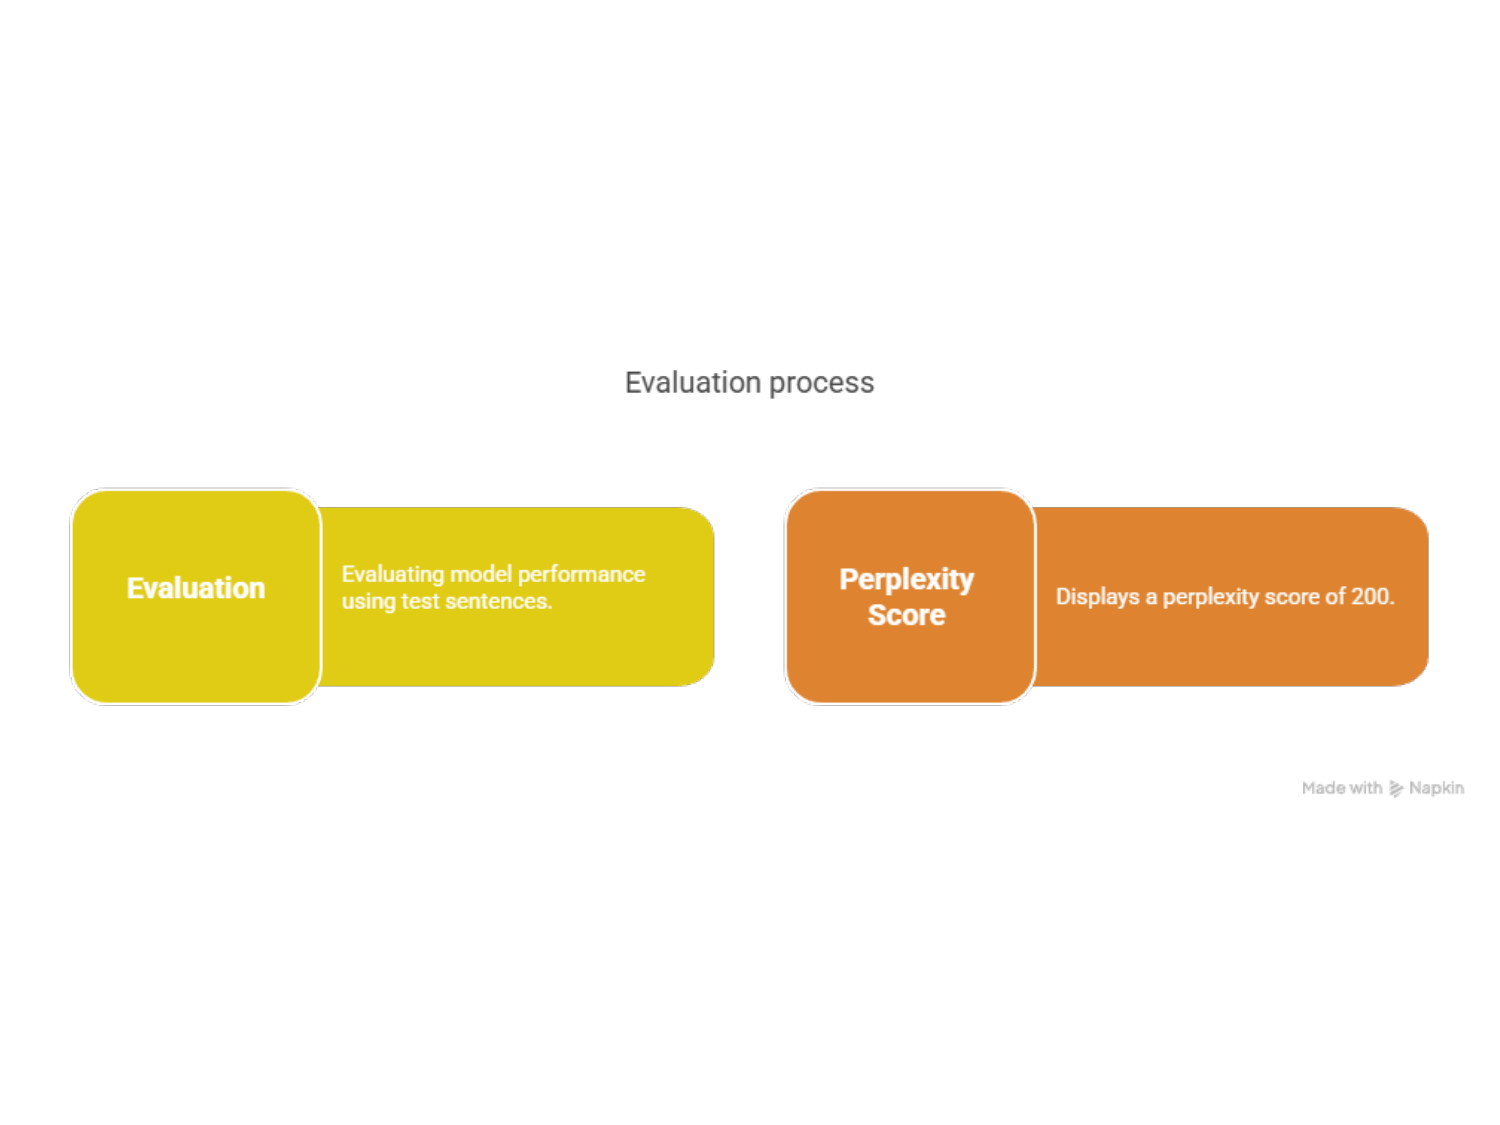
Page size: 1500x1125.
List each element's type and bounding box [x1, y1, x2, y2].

picture [0, 293, 1500, 832]
